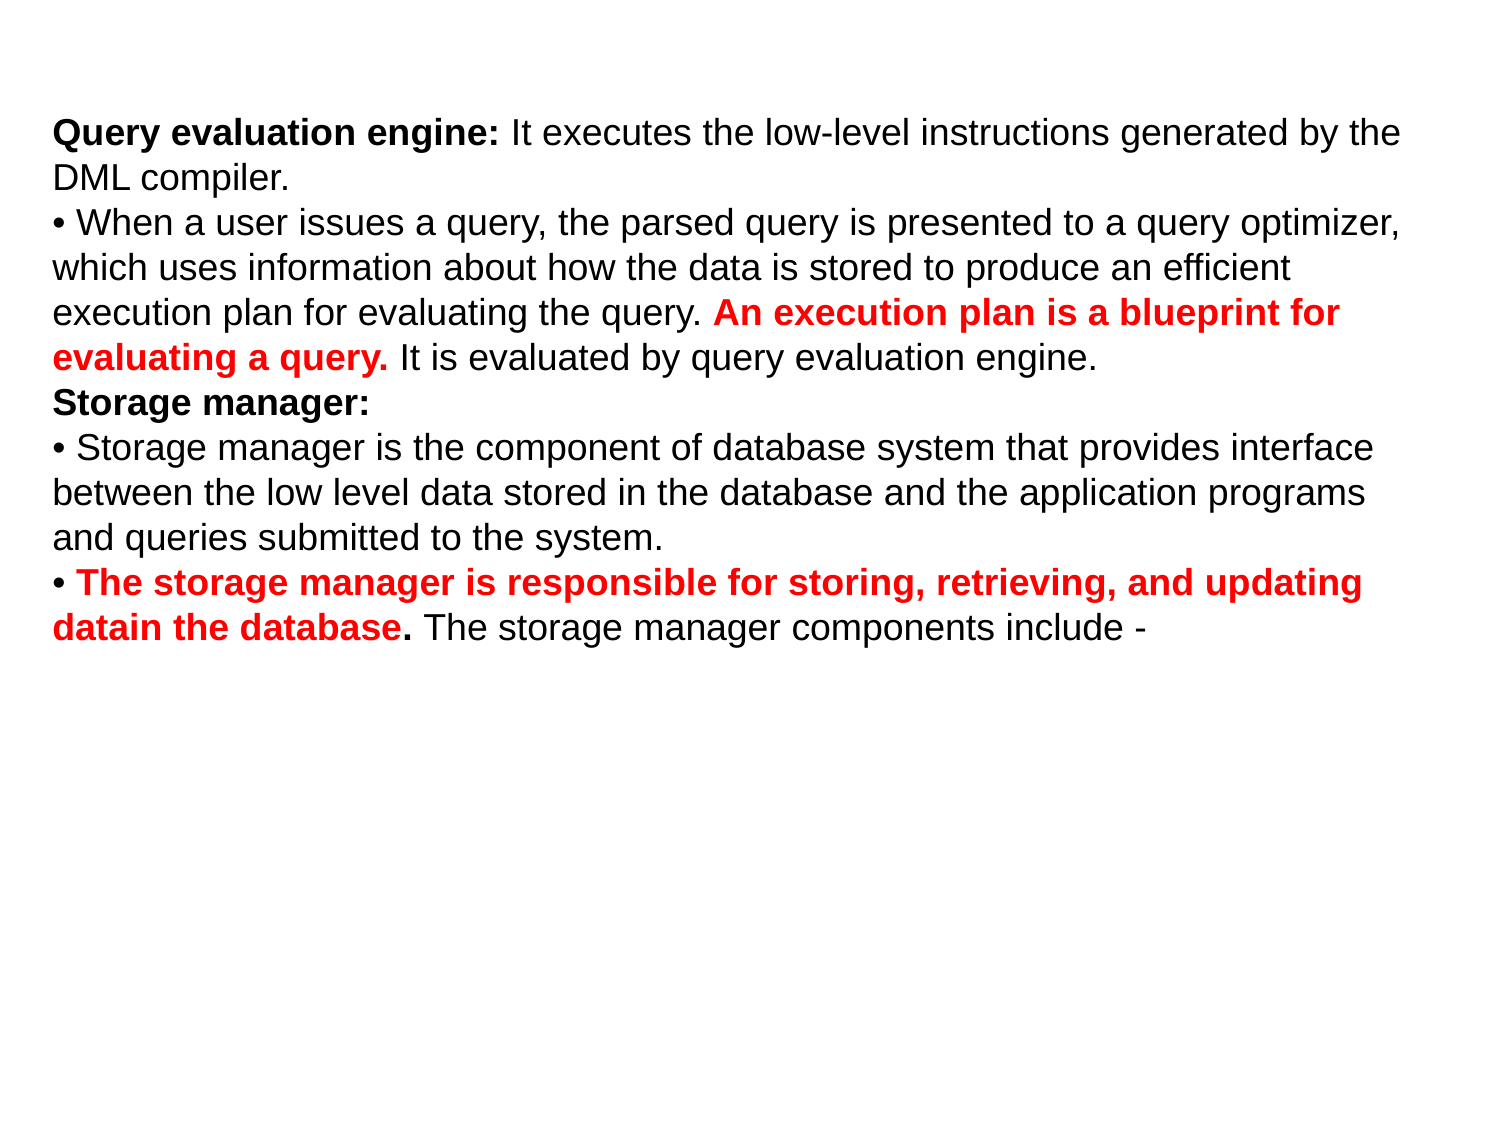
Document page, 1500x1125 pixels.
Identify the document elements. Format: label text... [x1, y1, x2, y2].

text_box Query evaluation engine: It executes the low-level instructions generated by the DML compiler. • When a user issues a query, the parsed query is presented to a query optimizer, which uses information about how the data is stored to produce an efficient execution plan for evaluating the query. An execution plan is a blueprint for evaluating a query. It is evaluated by query evaluation engine. Storage manager: • Storage manager is the component of database system that provides interface between the low level data stored in the database and the application programs and queries submitted to the system. • The storage manager is responsible for storing, retrieving, and updating datain the database. The storage manager components include - [37, 100, 1450, 656]
